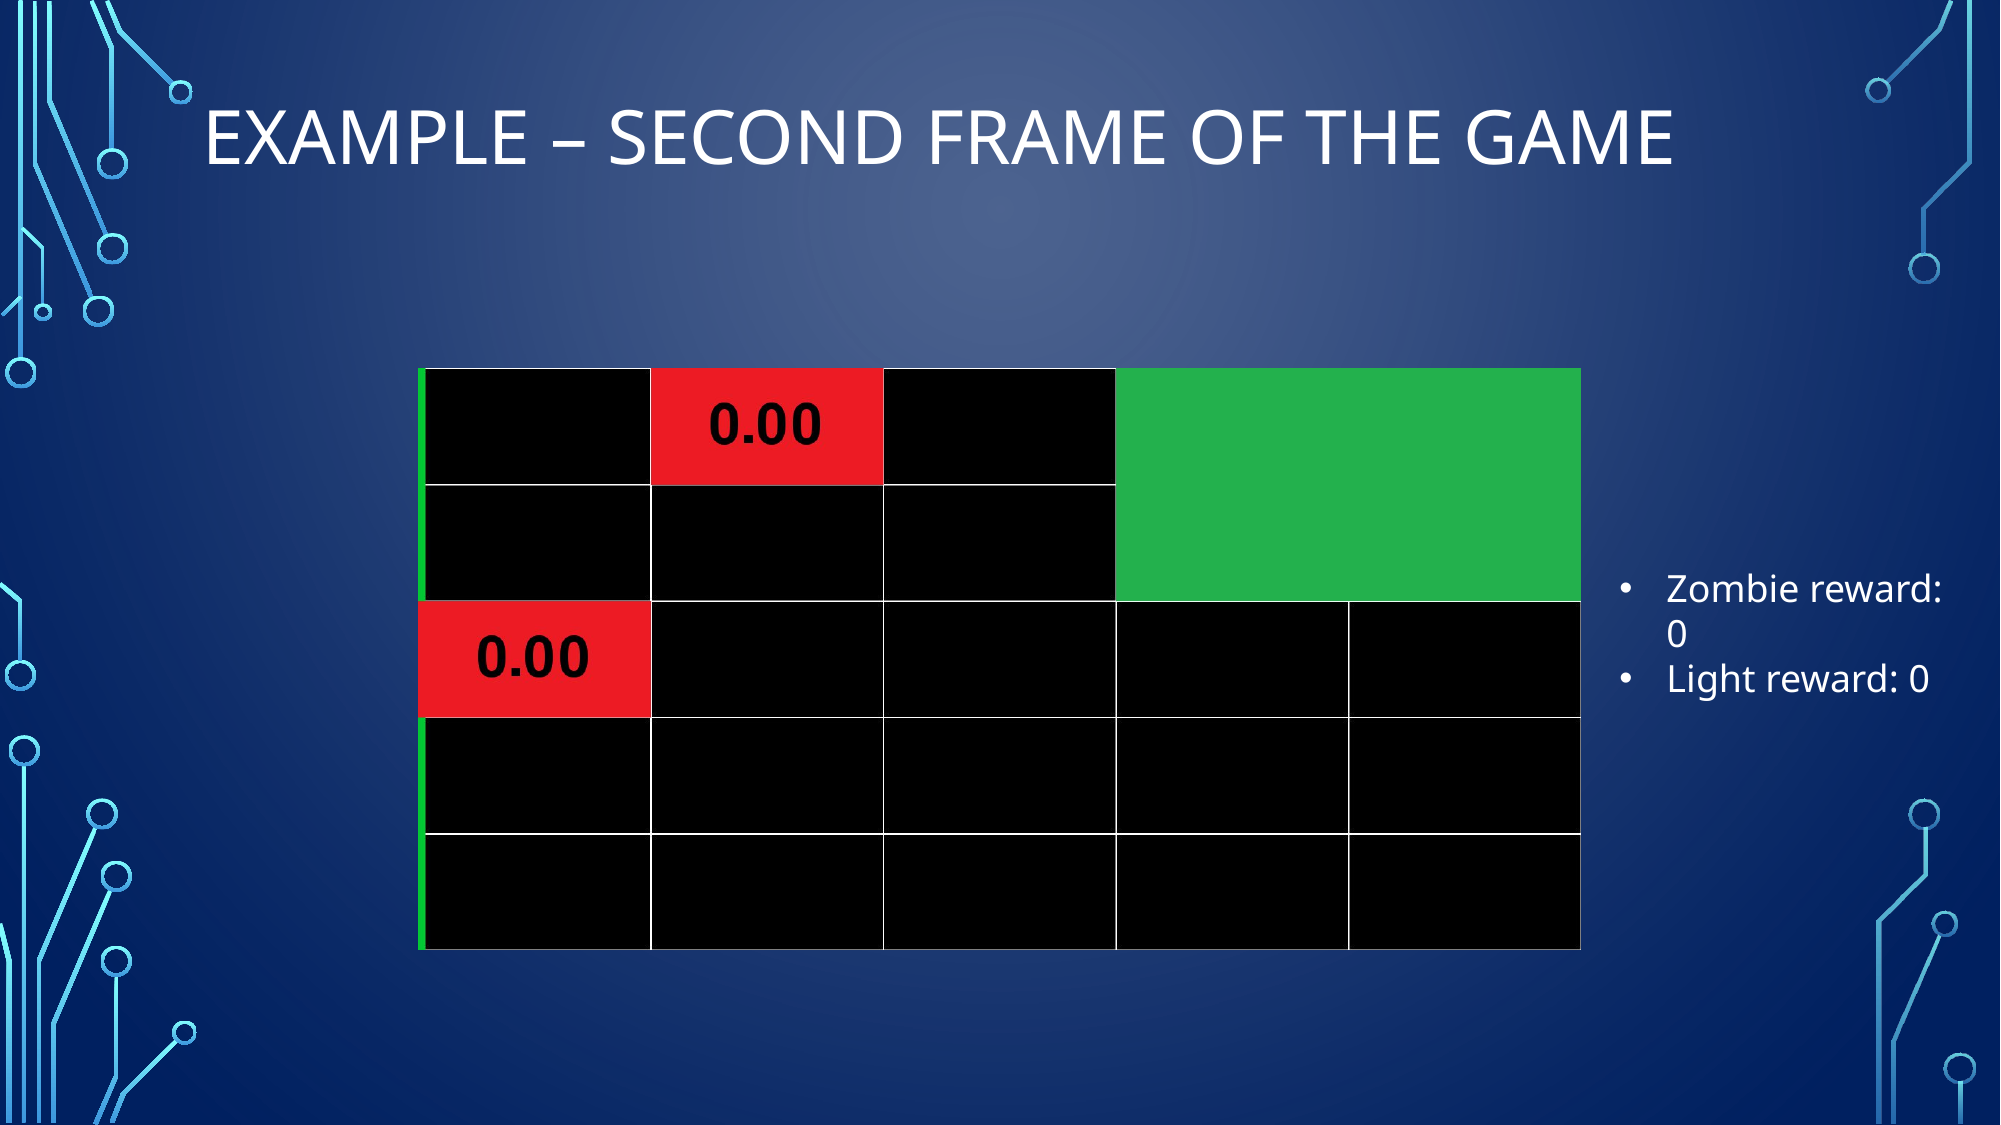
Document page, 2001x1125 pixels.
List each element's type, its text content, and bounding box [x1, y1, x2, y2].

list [418, 368, 1581, 951]
text_box Zombie reward: 0 Light reward: 0 [1604, 557, 1971, 708]
title Example – second frame of the game [187, 18, 1813, 262]
